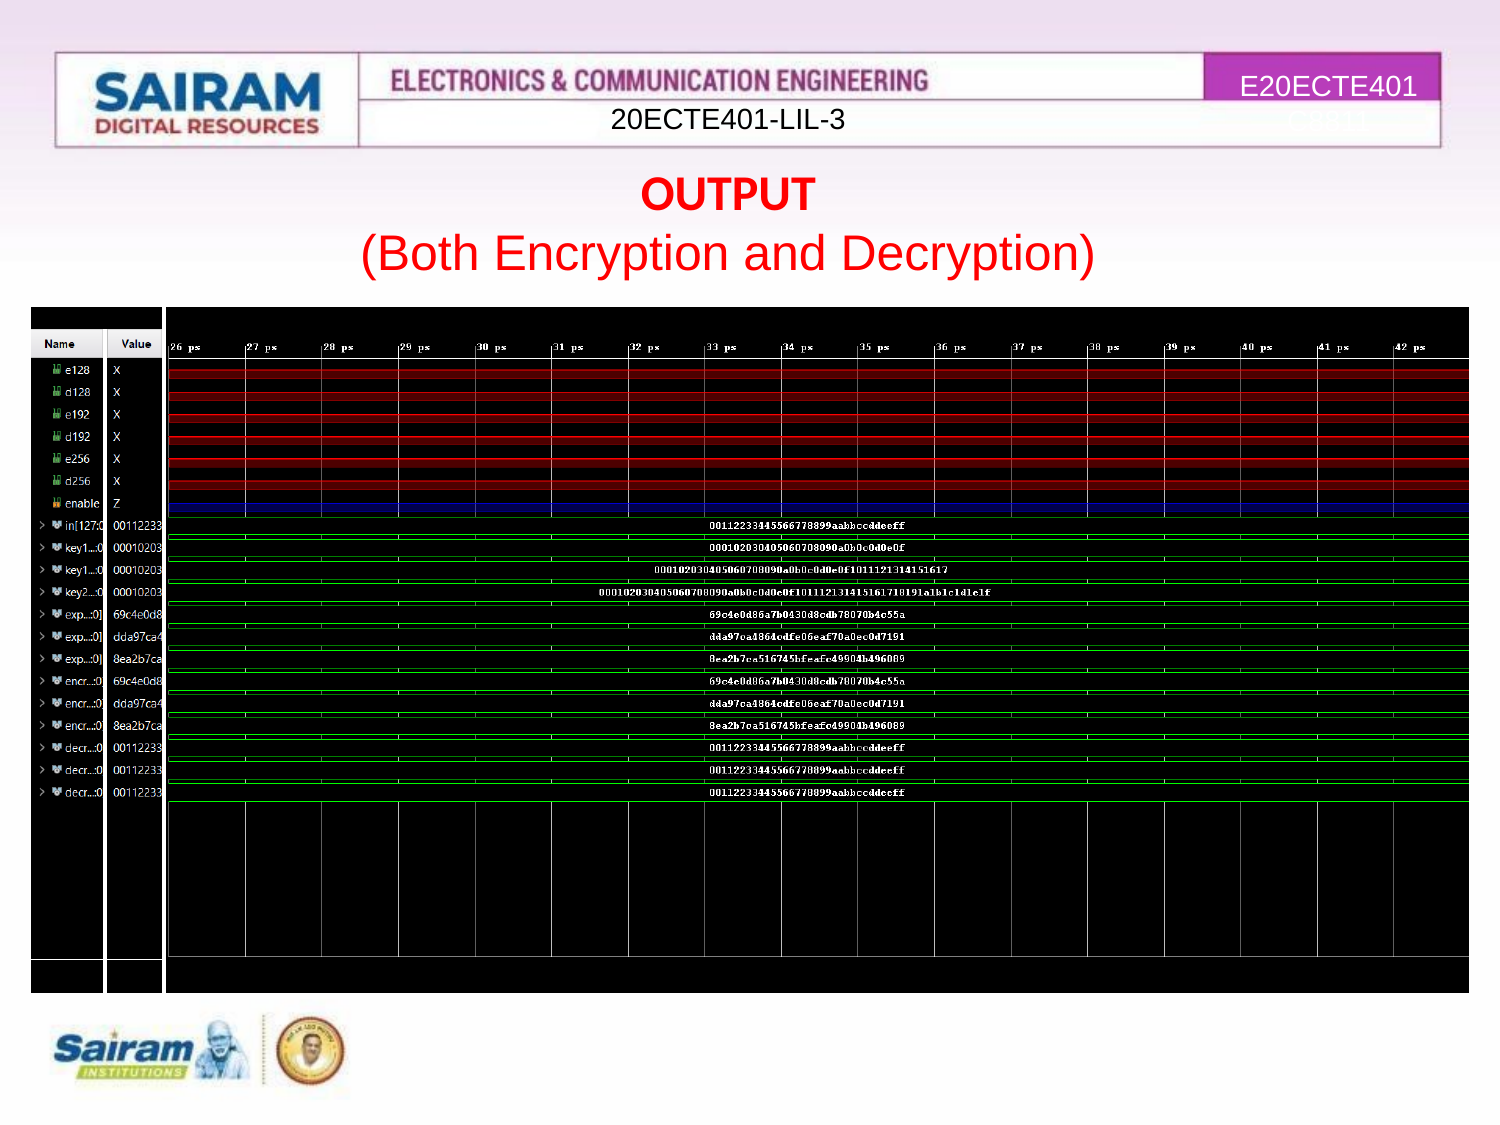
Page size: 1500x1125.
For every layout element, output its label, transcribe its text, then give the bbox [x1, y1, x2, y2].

text_box OUTPUT (Both Encryption and Decryption) [273, 153, 1184, 289]
text_box E20ECTE401 C8811 [1205, 52, 1453, 153]
text_box 20ECTE401-LIL-3 [565, 92, 892, 143]
picture [0, 0, 1500, 1125]
